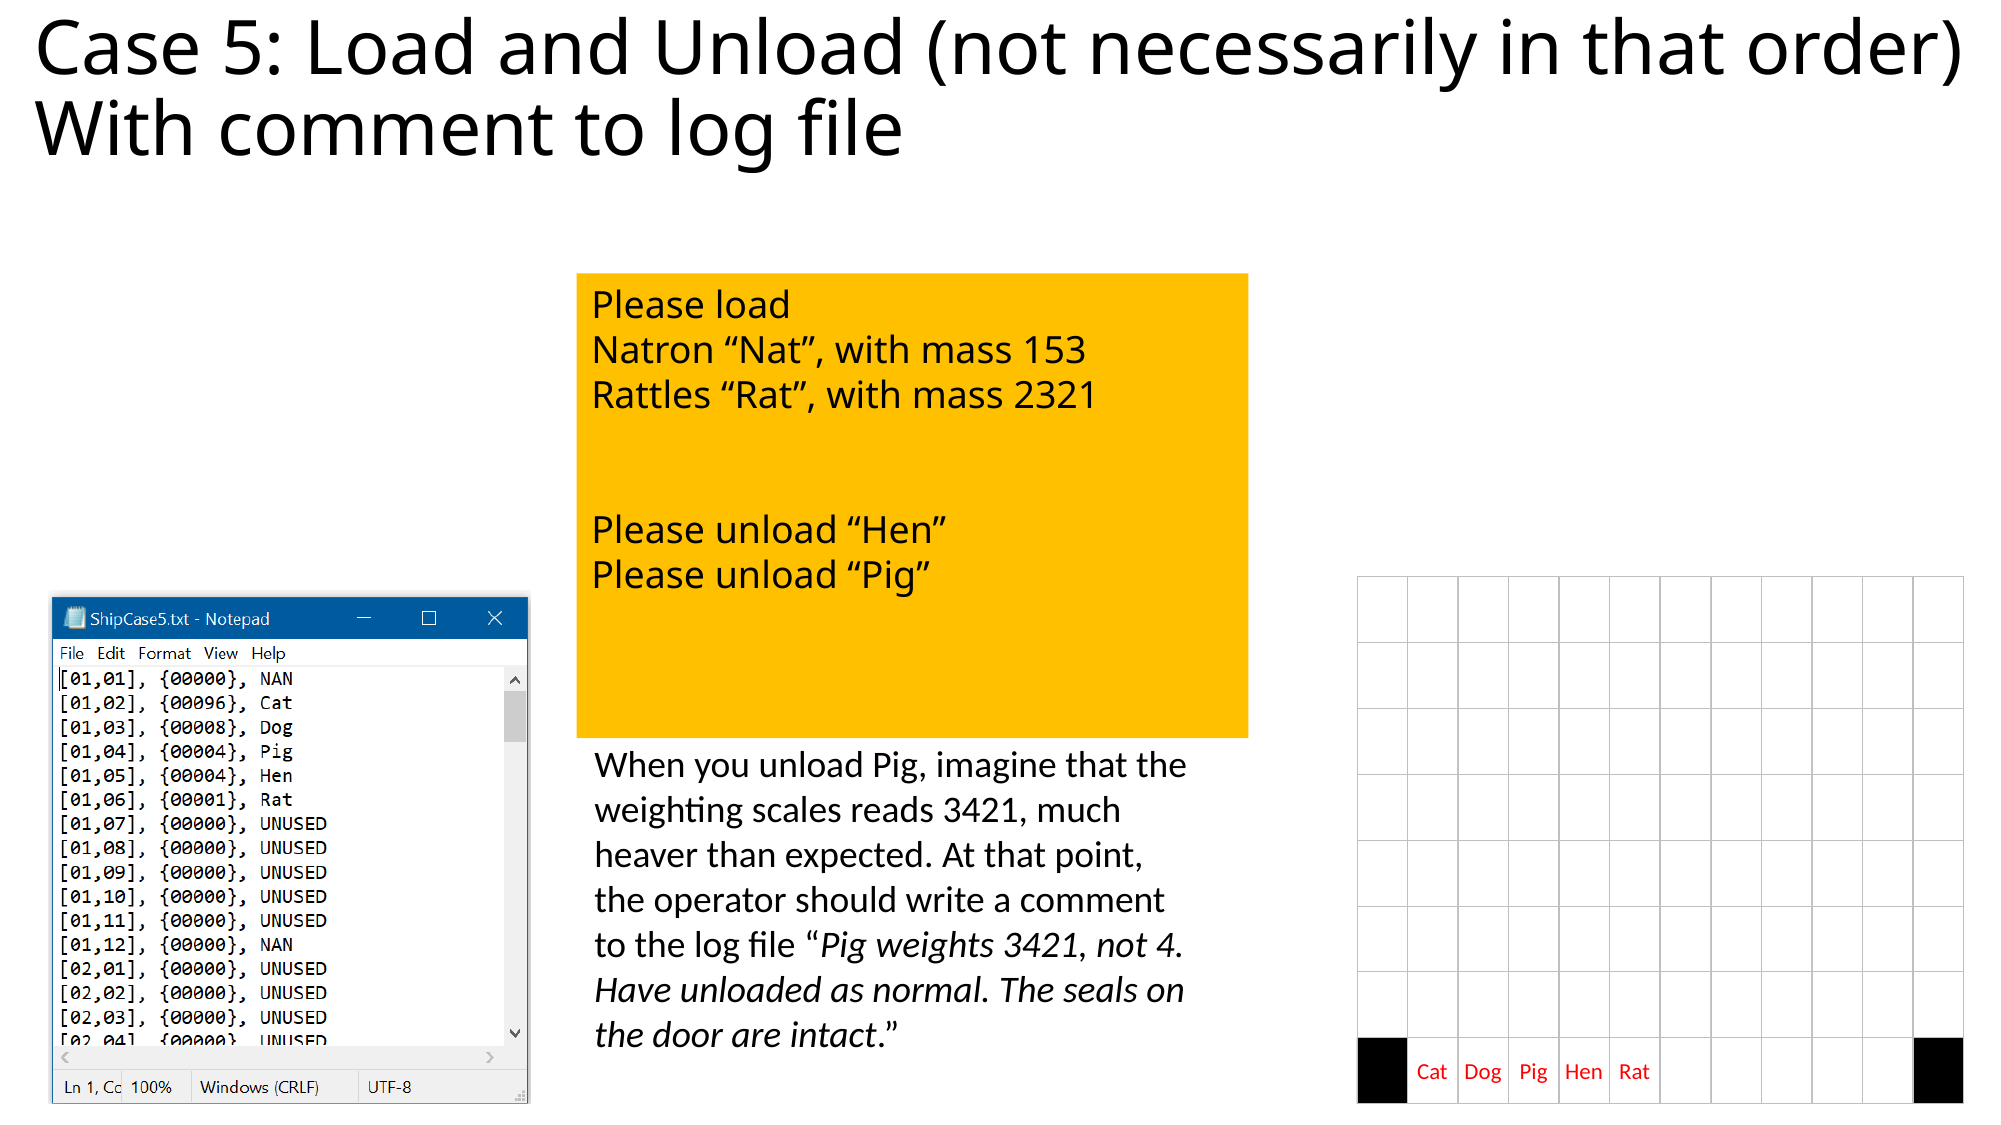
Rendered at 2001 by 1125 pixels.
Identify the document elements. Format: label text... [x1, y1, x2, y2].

title Case 5: Load and Unload (not necessarily in that order) With comment to log file [19, 0, 2000, 182]
picture [48, 590, 531, 1104]
text_box Please load Natron “Nat”, with mass 153 Rattles “Rat”, with mass 2321 Please unload “Hen” Please unload “Pig” [576, 273, 1249, 739]
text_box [1356, 576, 1964, 1104]
text_box When you unload Pig, imagine that the weighting scales reads 3421, much heaver than expected. At that point, the operator should write a comment to the log file “Pig weights 3421, not 4. Have unloaded as normal. The seals on the door are intact.” [579, 732, 1211, 1063]
